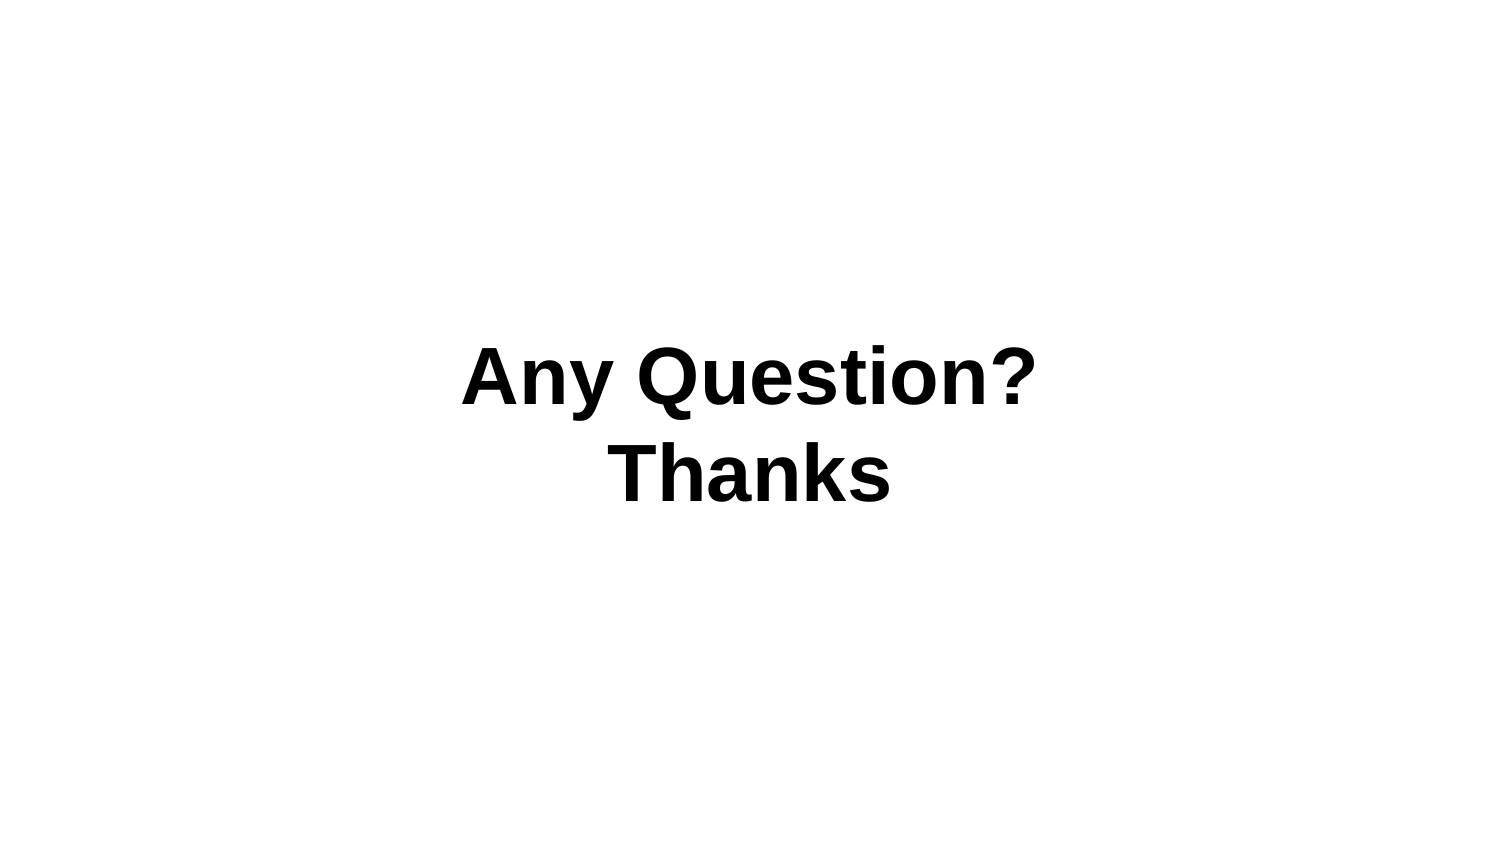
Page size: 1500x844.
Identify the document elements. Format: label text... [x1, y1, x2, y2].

text_box Any Question? Thanks [369, 308, 1131, 534]
